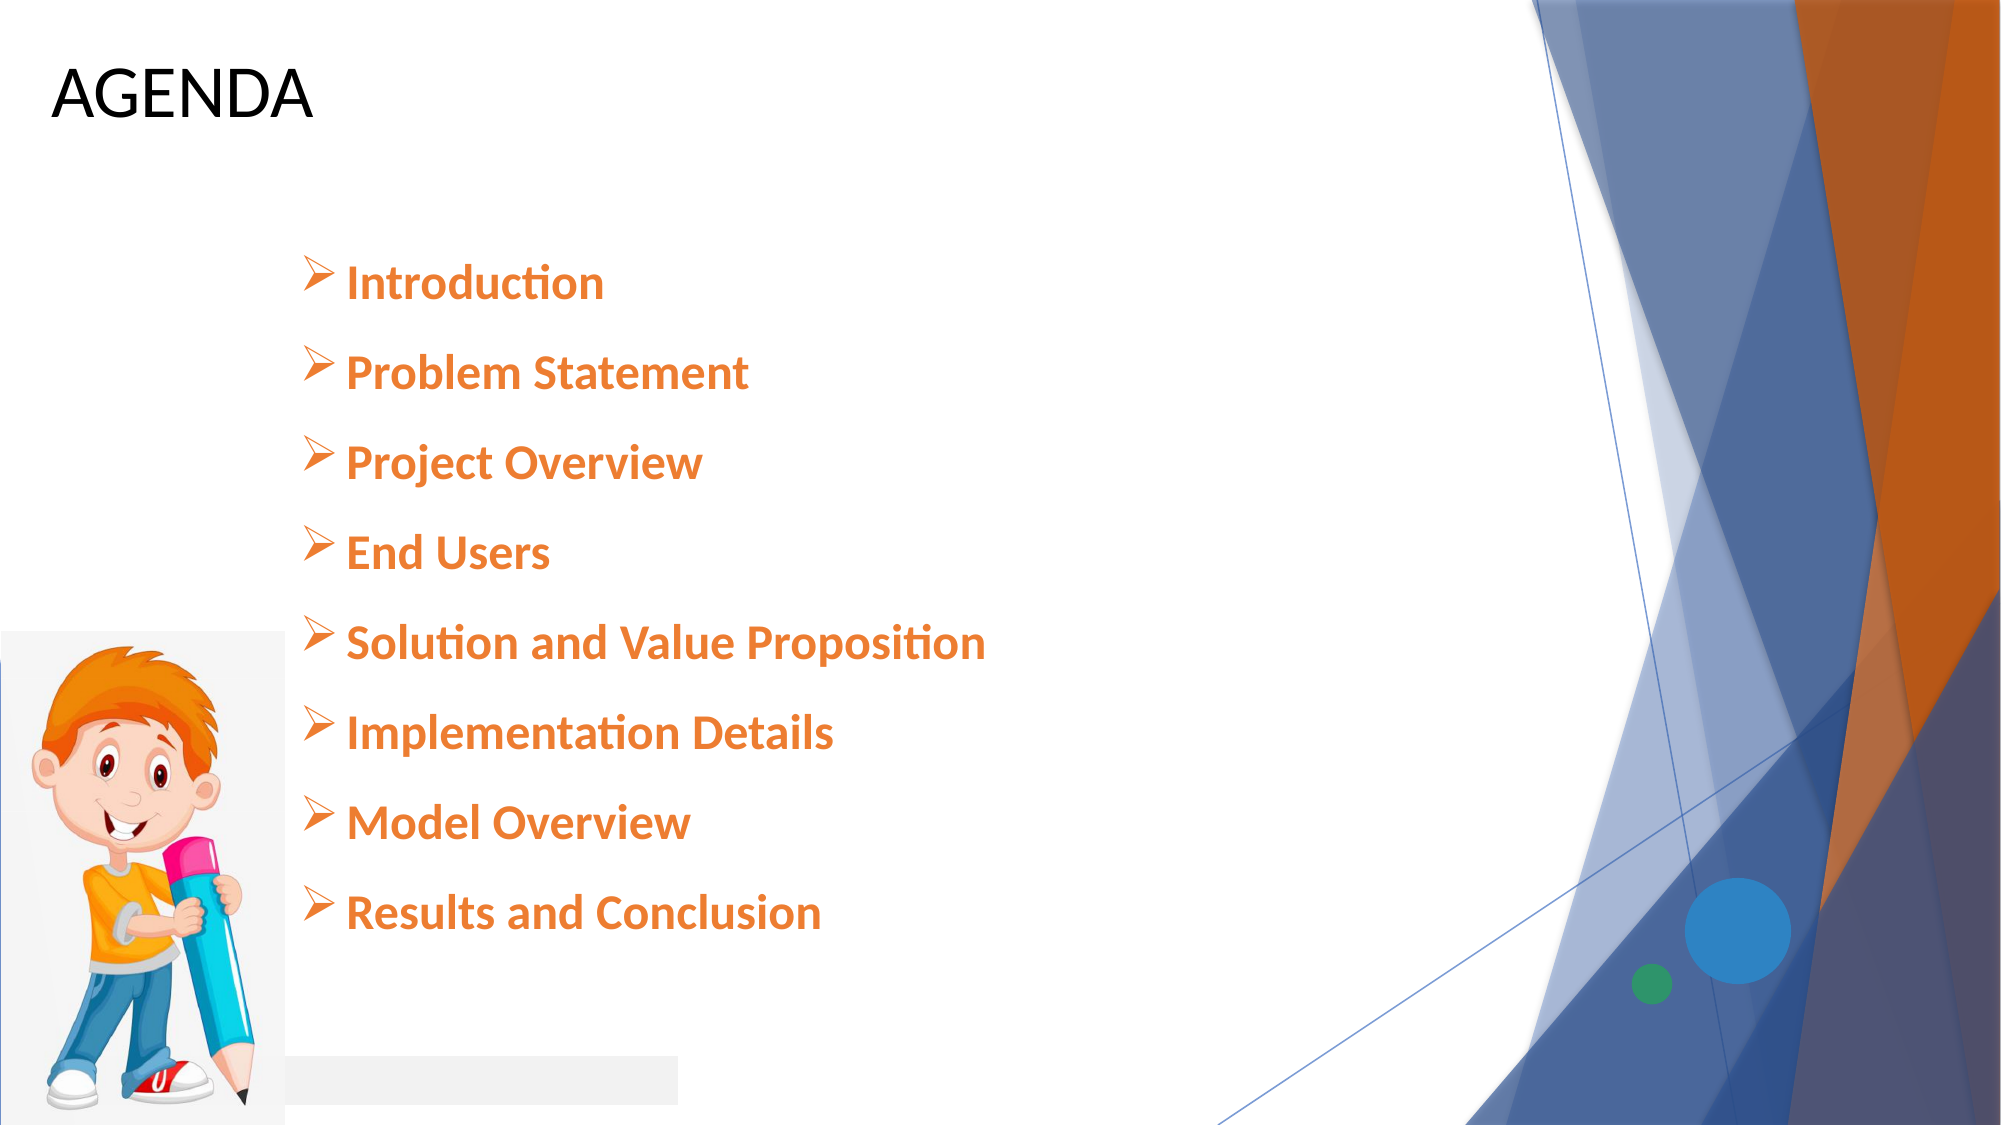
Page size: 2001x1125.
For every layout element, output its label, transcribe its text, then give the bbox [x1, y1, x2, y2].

text_box AGENDA [36, 34, 1160, 140]
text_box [0, 630, 678, 1125]
text_box Introduction Problem Statement Project Overview End Users Solution and Value Proposition Implementation Details Model Overview Results and Conclusion [284, 212, 1772, 948]
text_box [1631, 877, 1792, 1005]
